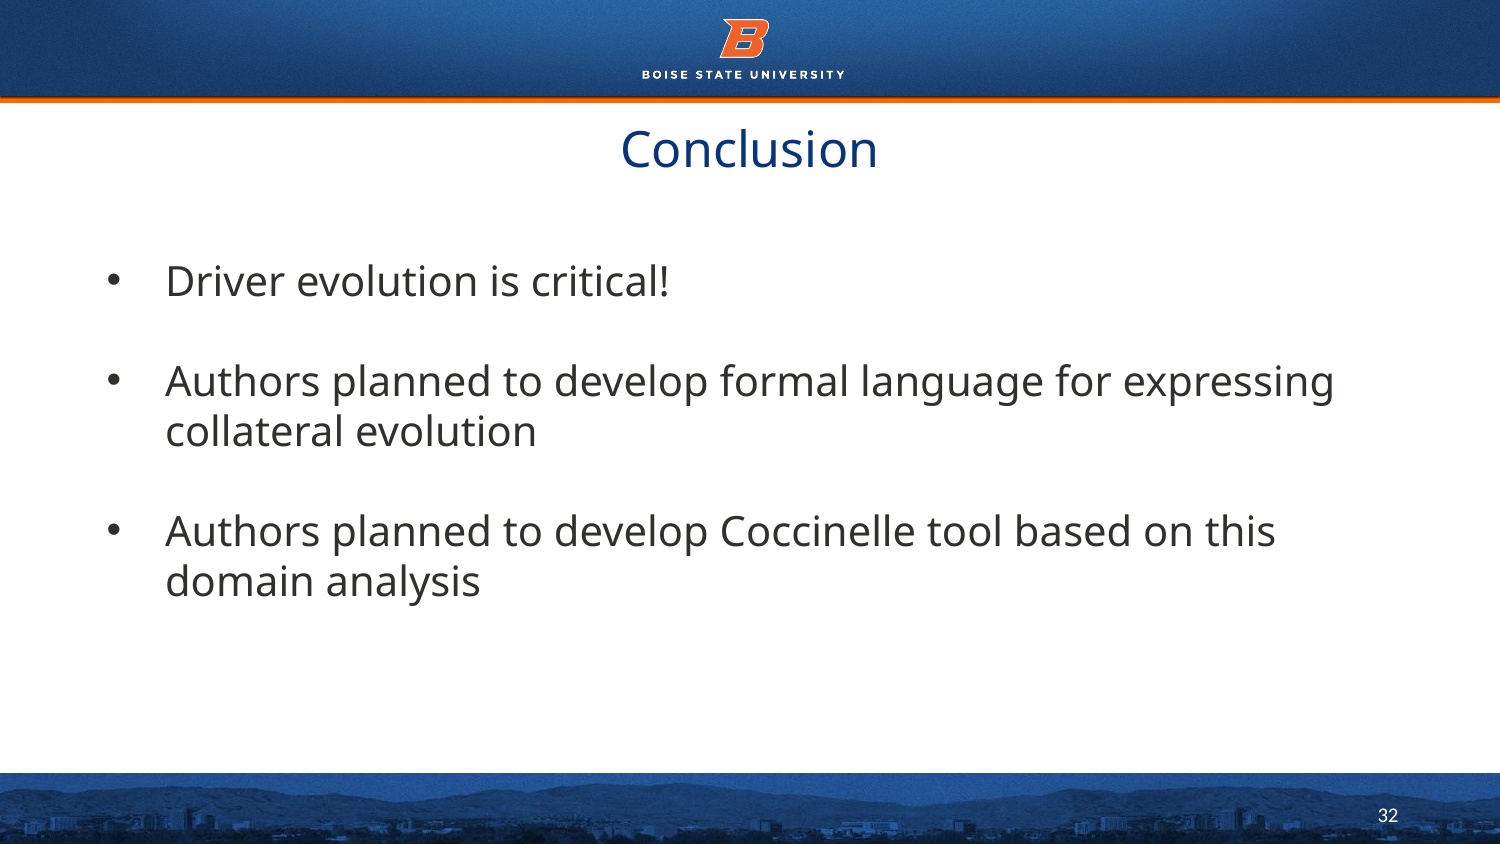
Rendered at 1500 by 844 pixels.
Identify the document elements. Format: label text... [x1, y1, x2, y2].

title Conclusion [75, 103, 1425, 192]
picture [0, 0, 1500, 103]
picture [0, 773, 1500, 844]
list Driver evolution is critical! Authors planned to develop formal language for expressing collateral evolution Authors planned to develop Coccinelle tool based on this domain analysis [75, 196, 1425, 754]
